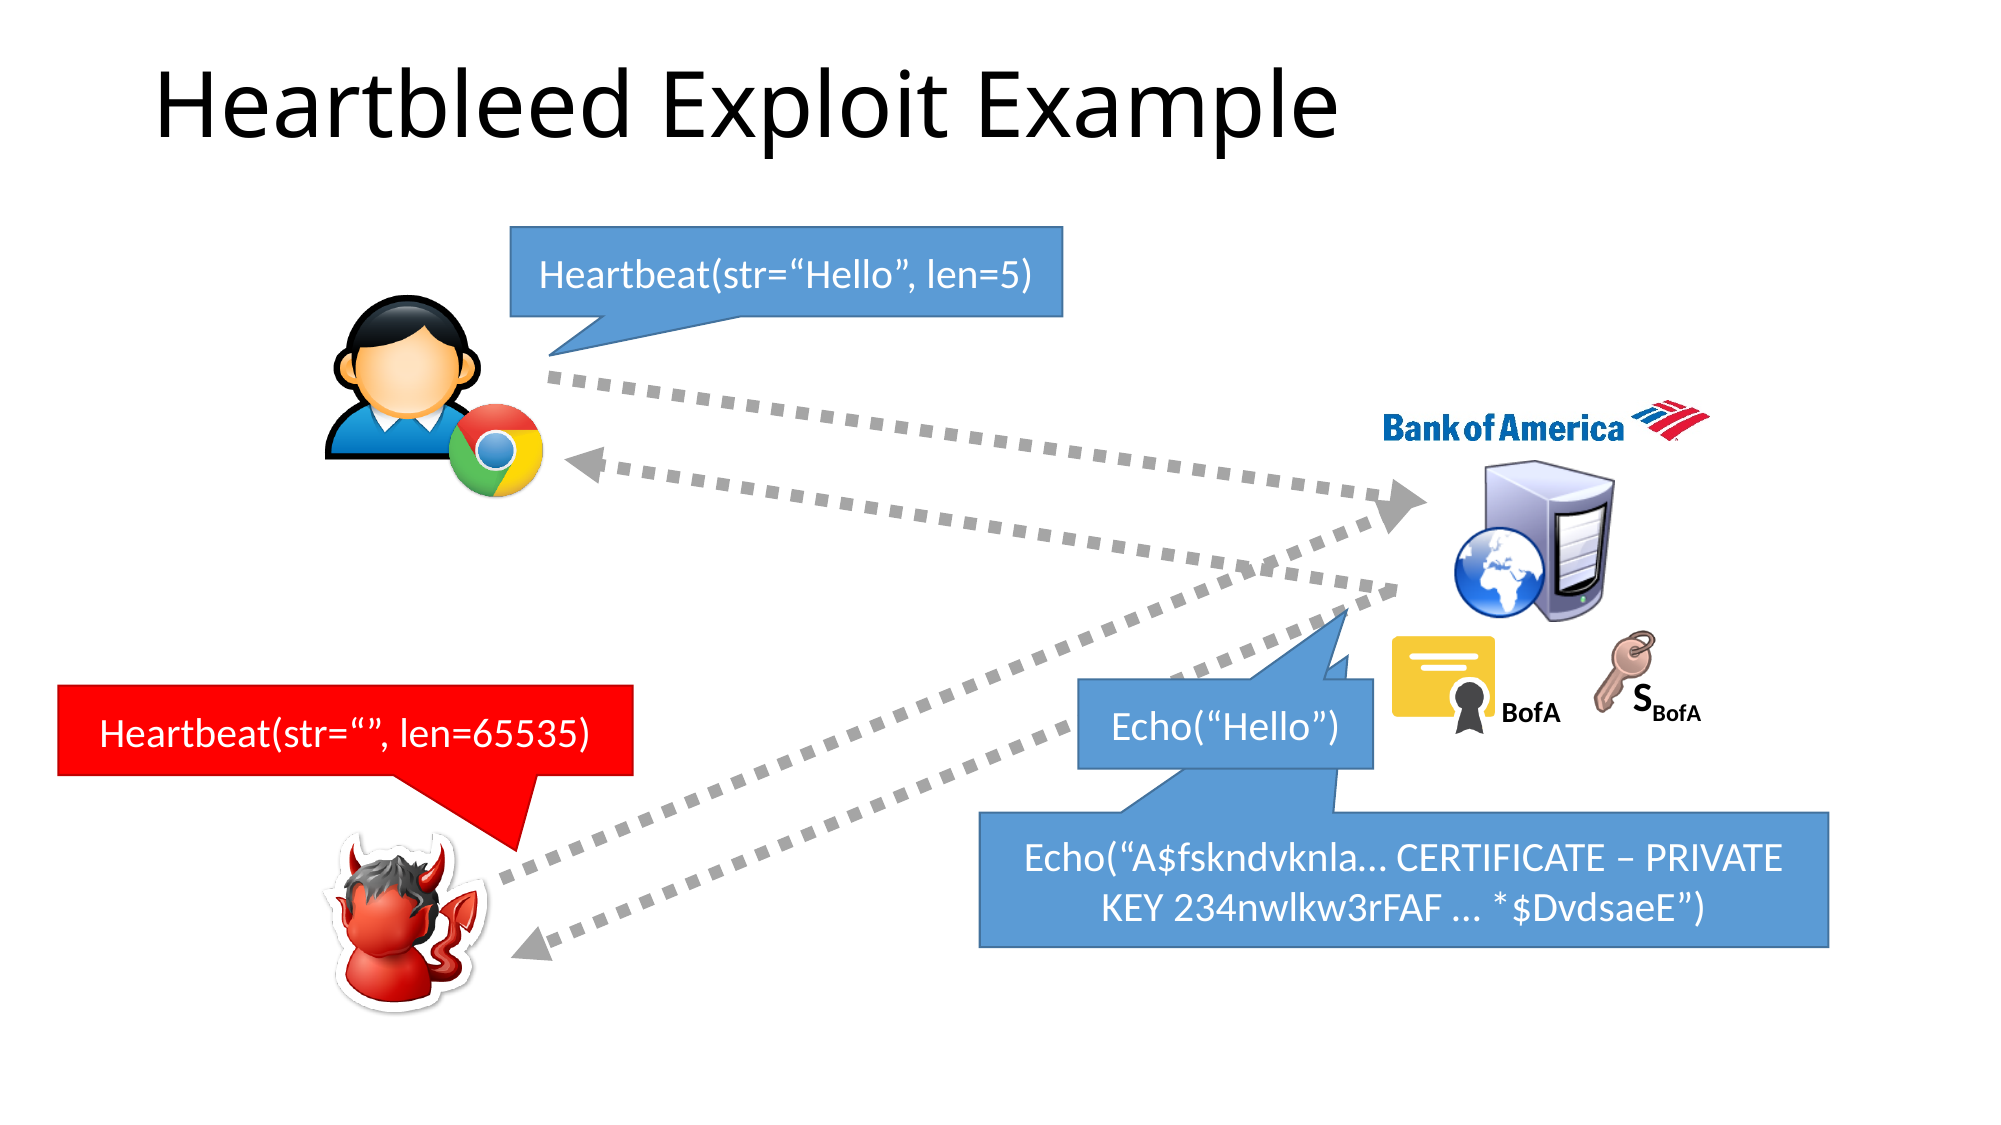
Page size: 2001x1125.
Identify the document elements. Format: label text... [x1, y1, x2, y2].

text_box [564, 459, 1397, 502]
picture [312, 829, 502, 1018]
text_box Heartbeat(str=“Hello”, len=5) [509, 226, 1064, 357]
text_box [1583, 630, 1721, 728]
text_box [548, 376, 1428, 503]
title Heartbleed Exploit Example [137, 0, 1863, 217]
picture [1453, 460, 1615, 622]
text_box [1416, 630, 1577, 737]
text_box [500, 502, 1416, 880]
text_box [510, 590, 1393, 958]
text_box Echo(“A$fskndvknla… CERTIFICATE – PRIVATE KEY 234nwlkw3rFAF … *$DvdsaeE”) [1393, 811, 1830, 949]
text_box Heartbeat(str=“”, len=65535) [57, 684, 500, 829]
picture [1428, 400, 1710, 441]
picture [324, 294, 548, 503]
